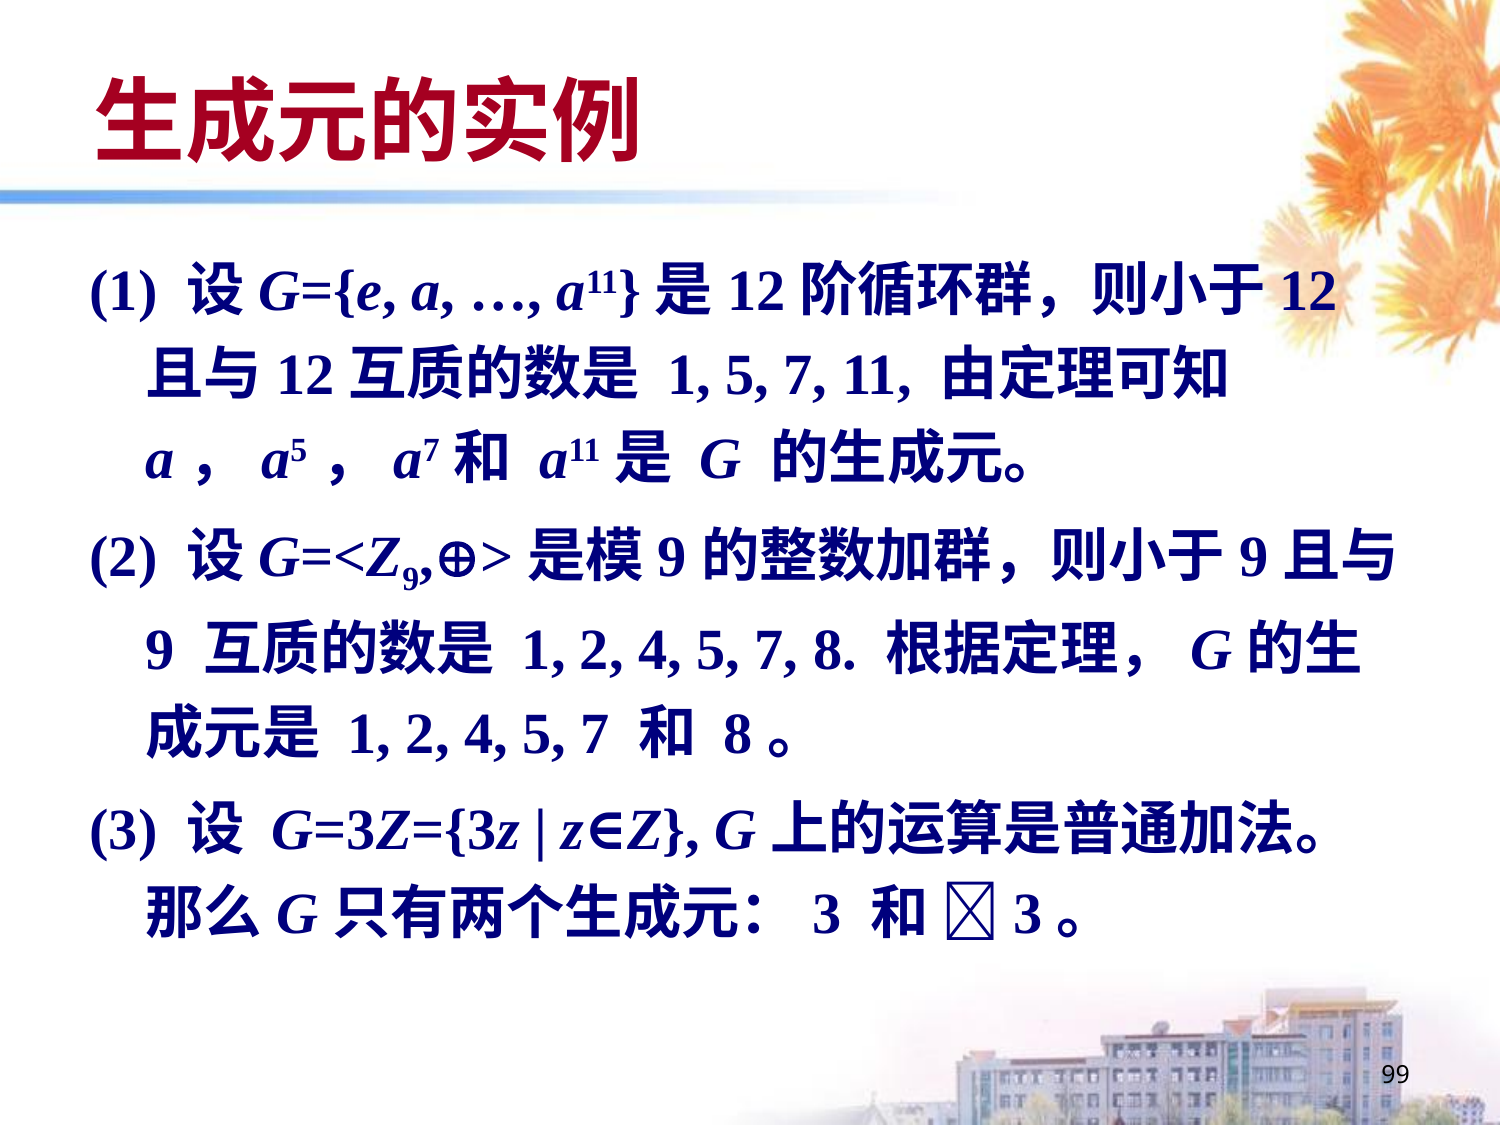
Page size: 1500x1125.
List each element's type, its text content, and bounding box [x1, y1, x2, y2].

title 生成元的实例 [78, 5, 1429, 231]
slide_number 99 [1074, 1024, 1426, 1101]
picture [0, 0, 1500, 1125]
list (1) 设G={e, a, …, a11}是12阶循环群，则小于12且与12互质的数是 1, 5, 7, 11, 由定理可知 a，a5，a7和 a11是 G 的生成元。 (2) 设G=<Z9,>是模9的整数加群，则小于9且与 9 互质的数是 1, 2, 4, 5, 7, 8. 根据定理，G的生成元是 1, 2, 4, 5, 7 和 8。 (3) 设 G=3Z={3z | z∈Z}, G上的运算是普通加法。那么G只有两个生成元：3 和 3。 [74, 230, 1423, 1011]
